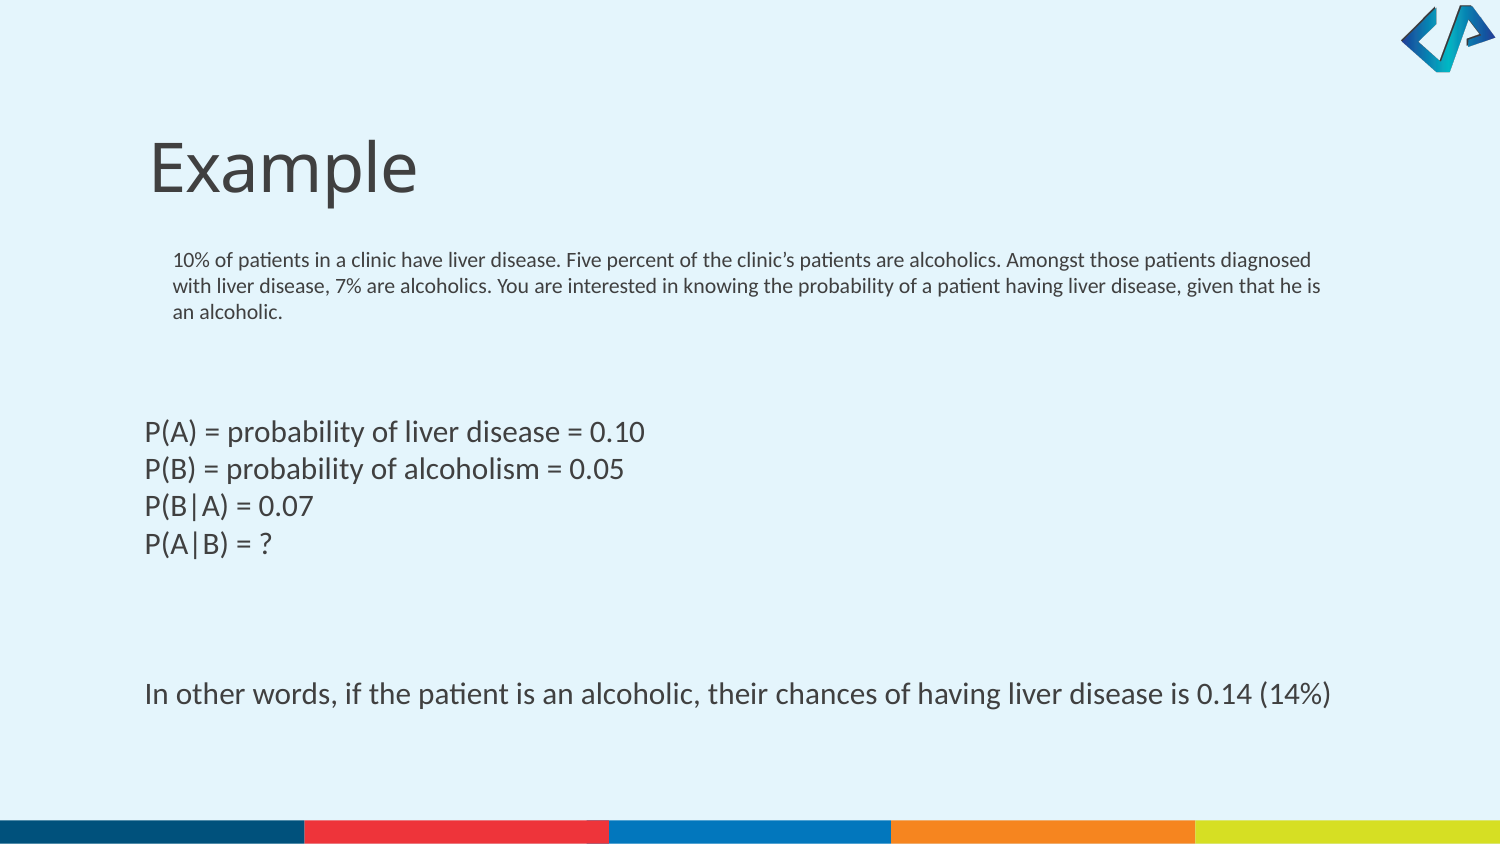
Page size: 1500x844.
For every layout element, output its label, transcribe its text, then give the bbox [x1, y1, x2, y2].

text_box Example [133, 35, 1371, 215]
picture [1397, 0, 1500, 77]
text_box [0, 820, 1500, 844]
text_box 10% of patients in a clinic have liver disease. Five percent of the clinic’s patients are alcoholics. Amongst those patients diagnosed with liver disease, 7% are alcoholics. You are interested in knowing the probability of a patient having liver disease, given that he is an alcoholic. [157, 237, 1343, 358]
